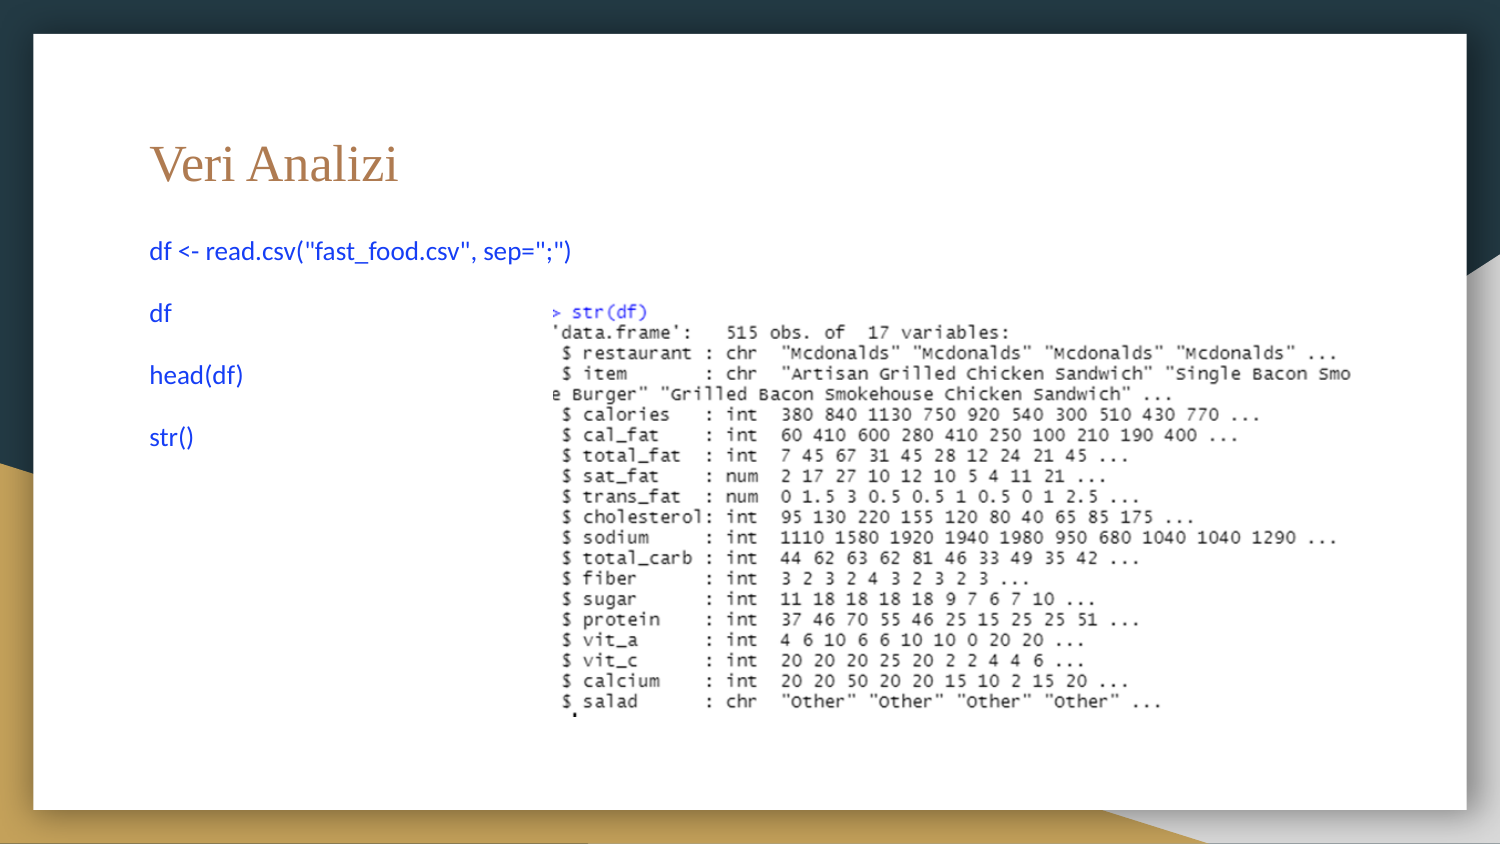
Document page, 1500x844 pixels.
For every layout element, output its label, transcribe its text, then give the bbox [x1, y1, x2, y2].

picture [553, 299, 1352, 717]
list df <- read.csv("fast_food.csv", sep=";") df head(df) str() [134, 213, 1366, 729]
title Veri Analizi [134, 114, 1366, 213]
